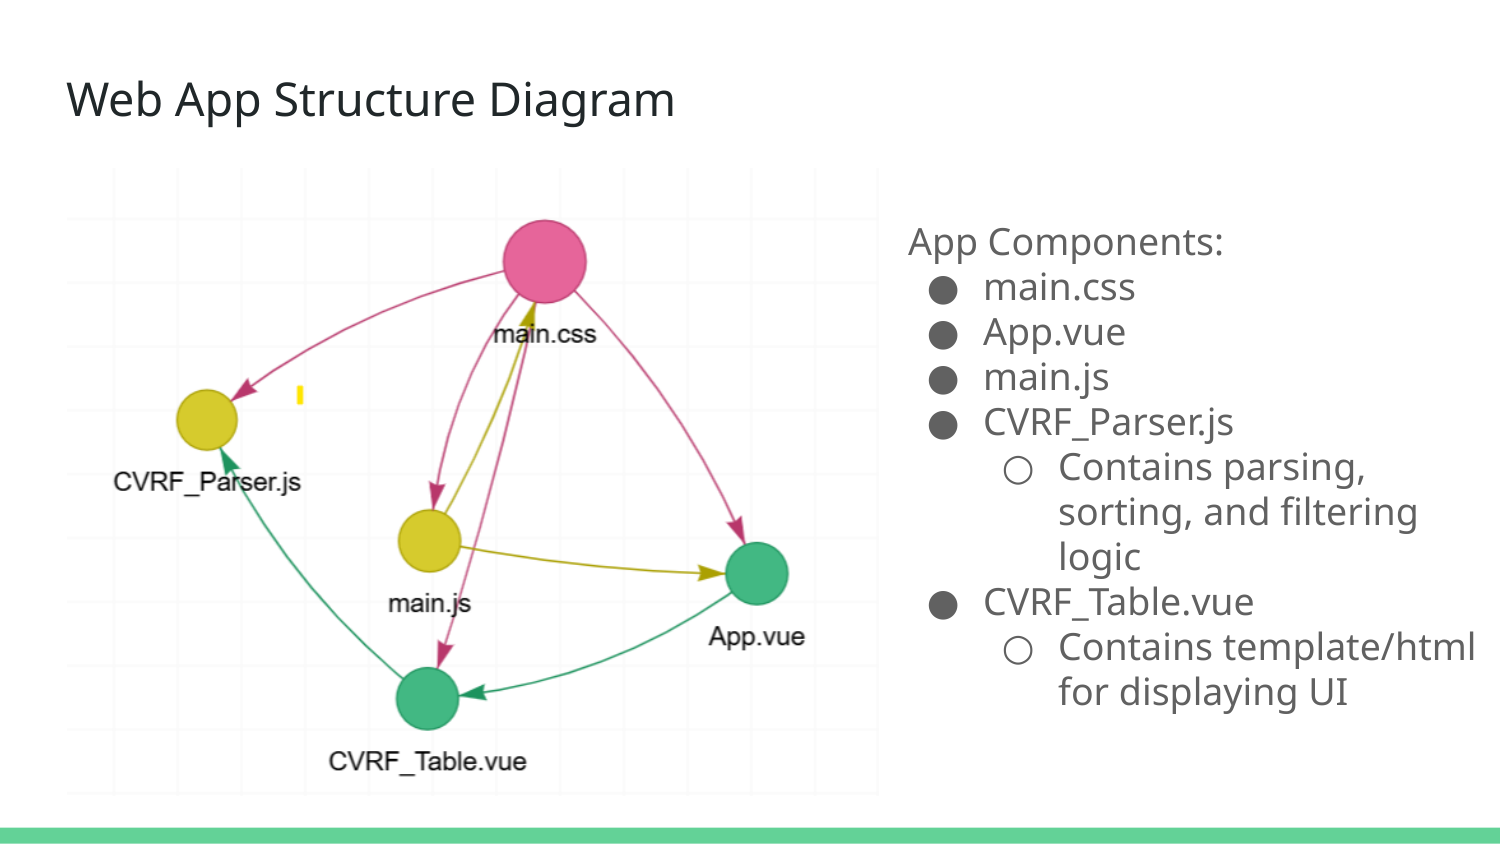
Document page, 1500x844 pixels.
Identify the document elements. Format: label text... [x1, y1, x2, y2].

text_box App Components: main.css App.vue main.js CVRF_Parser.js Contains parsing, sorting, and filtering logic CVRF_Table.vue Contains template/html for displaying UI [893, 203, 1500, 735]
title Web App Structure Diagram [51, 51, 1449, 146]
picture [67, 168, 880, 796]
